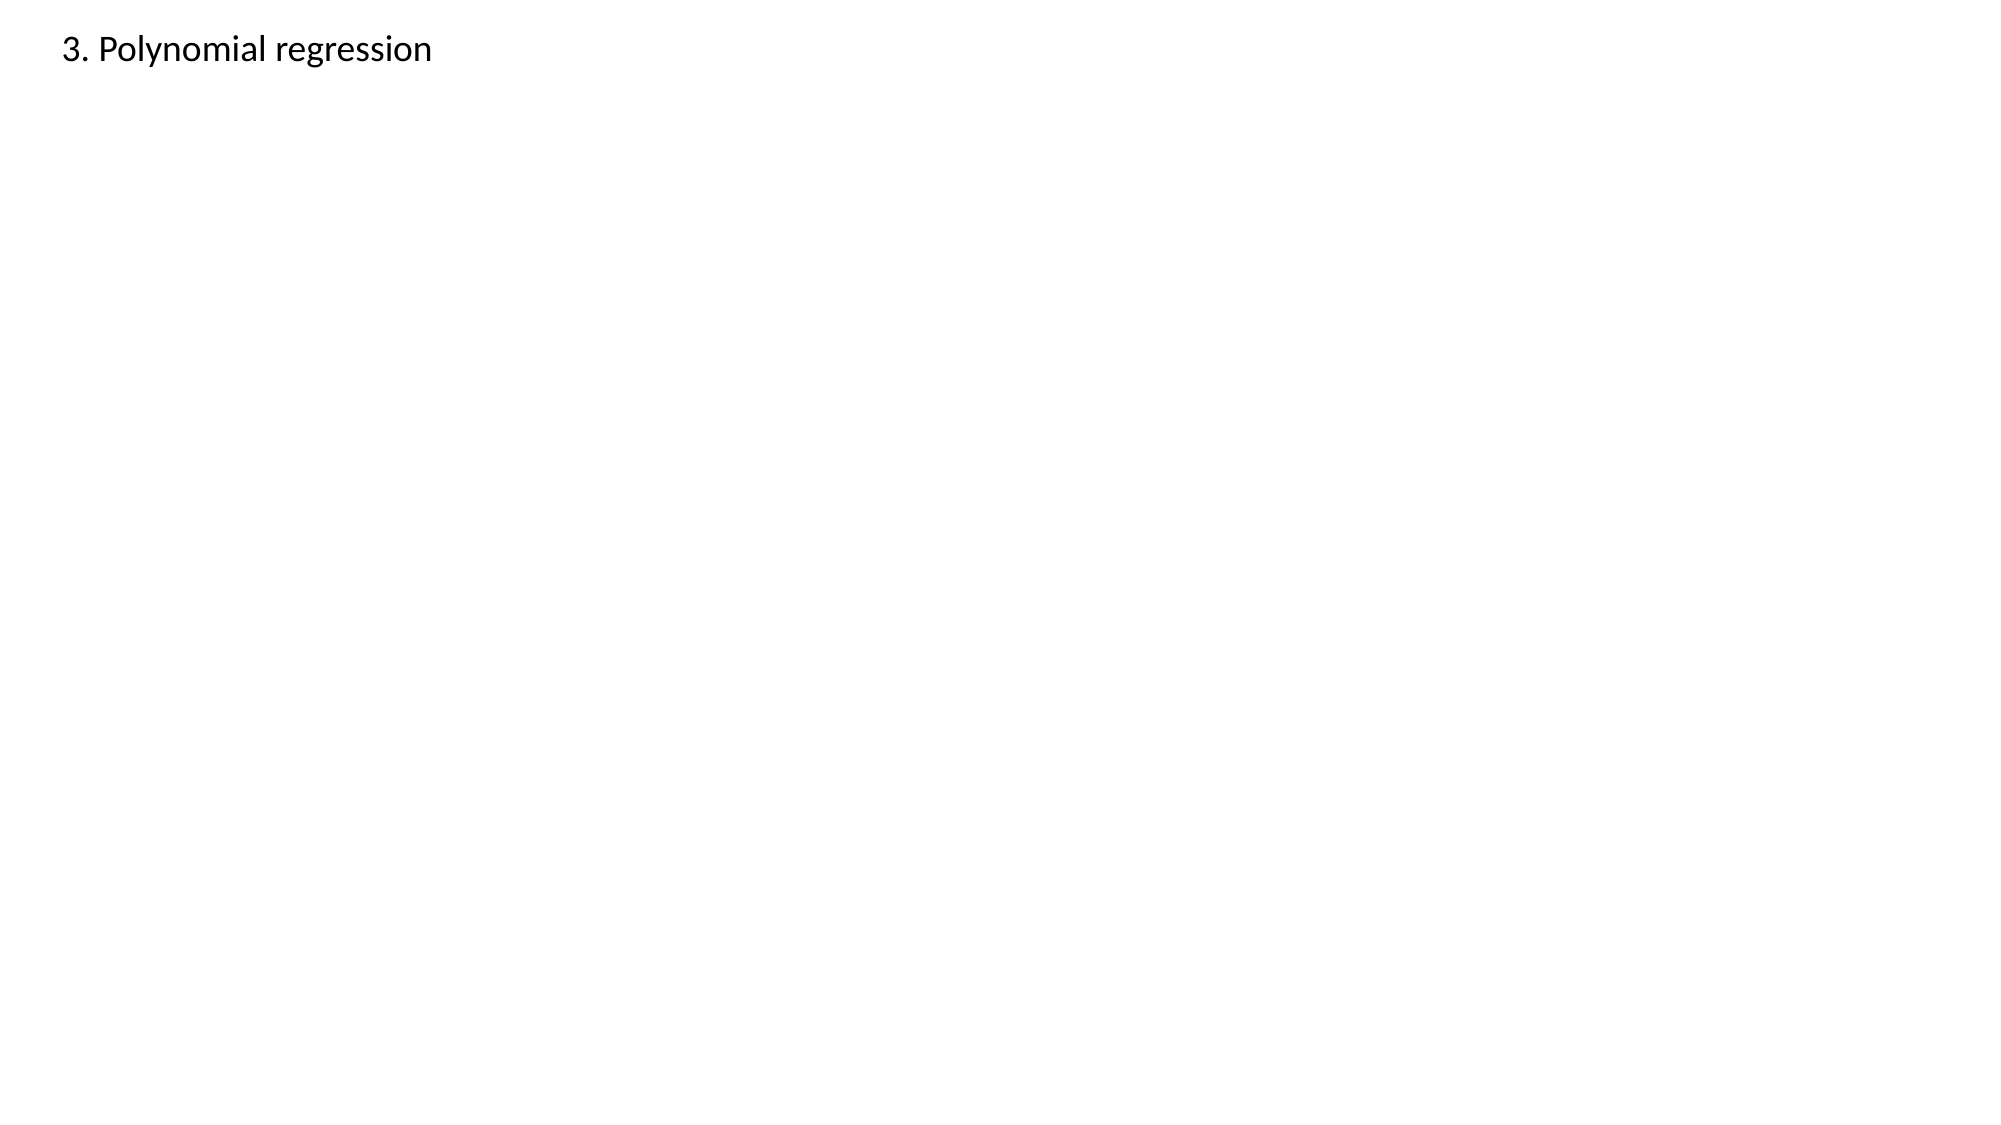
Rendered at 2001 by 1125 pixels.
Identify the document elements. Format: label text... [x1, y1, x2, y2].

text_box 3. Polynomial regression [46, 16, 1952, 77]
